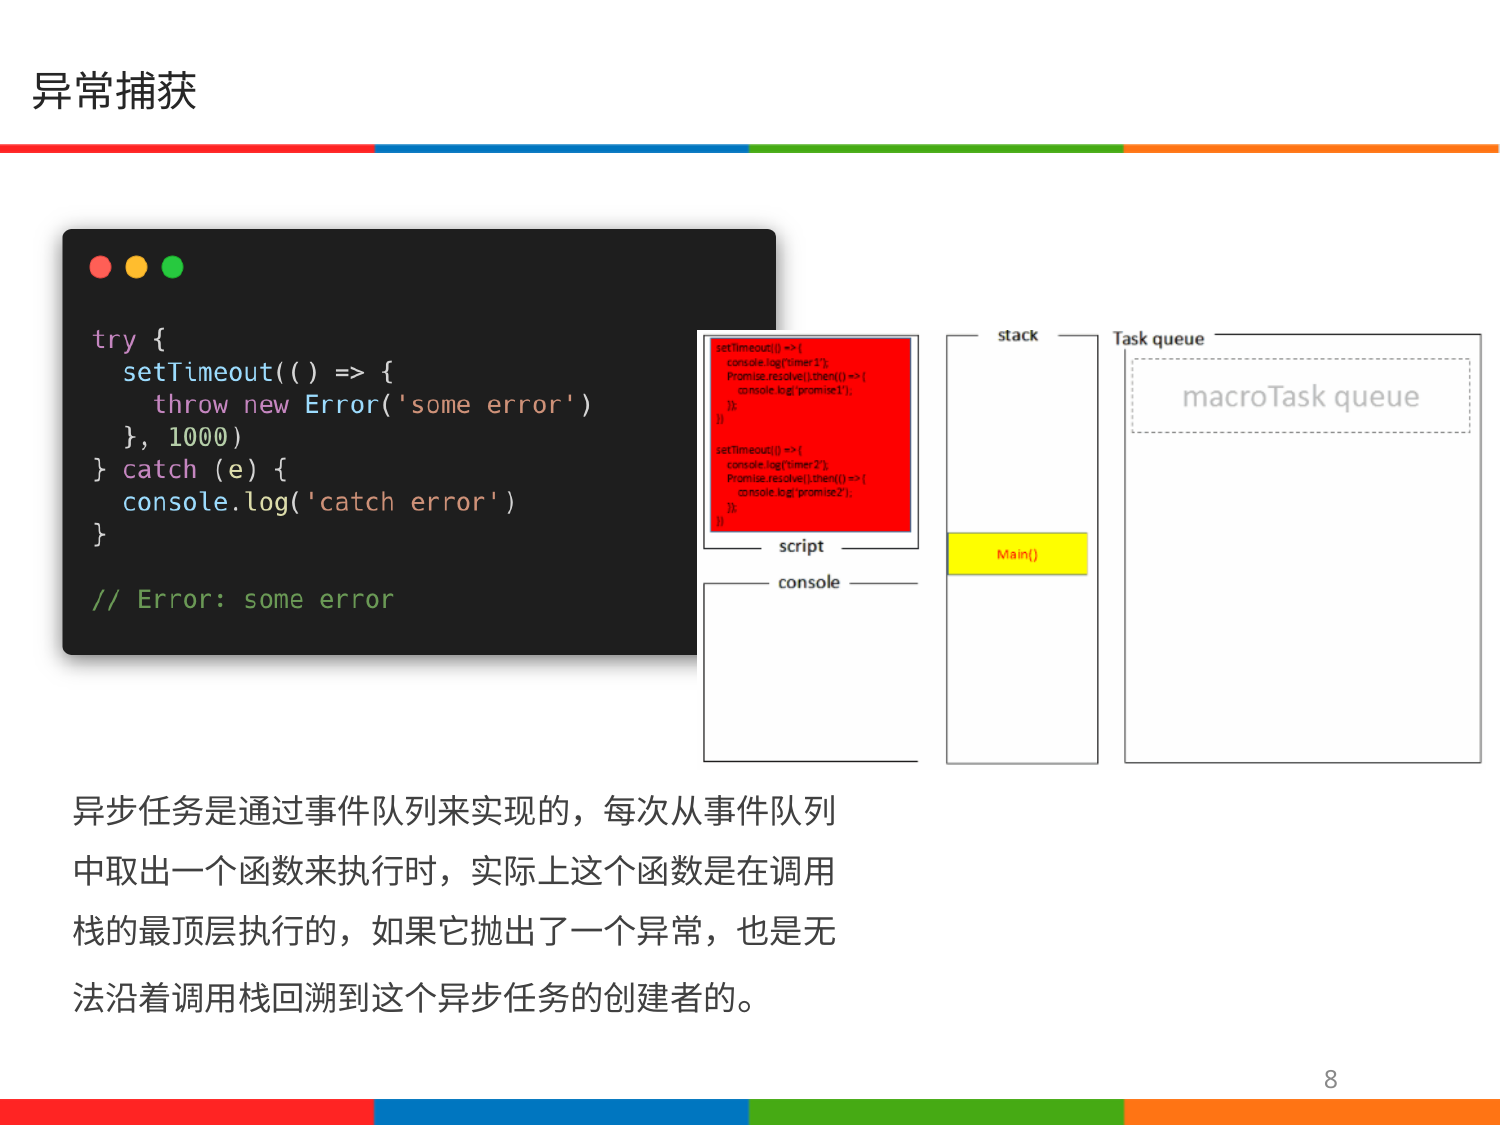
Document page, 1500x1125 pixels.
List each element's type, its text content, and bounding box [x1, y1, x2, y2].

picture [16, 179, 1486, 771]
picture [0, 144, 1500, 153]
text_box 异步任务是通过事件队列来实现的，每次从事件队列中取出一个函数来执行时，实际上这个函数是在调用栈的最顶层执行的，如果它抛出了一个异常，也是无法沿着调用栈回溯到这个异步任务的创建者的。 [57, 763, 857, 1025]
picture [749, 1099, 1500, 1125]
picture [0, 1099, 746, 1125]
slide_number 8 [1002, 1058, 1353, 1098]
text_box 异常捕获 [16, 57, 1367, 123]
